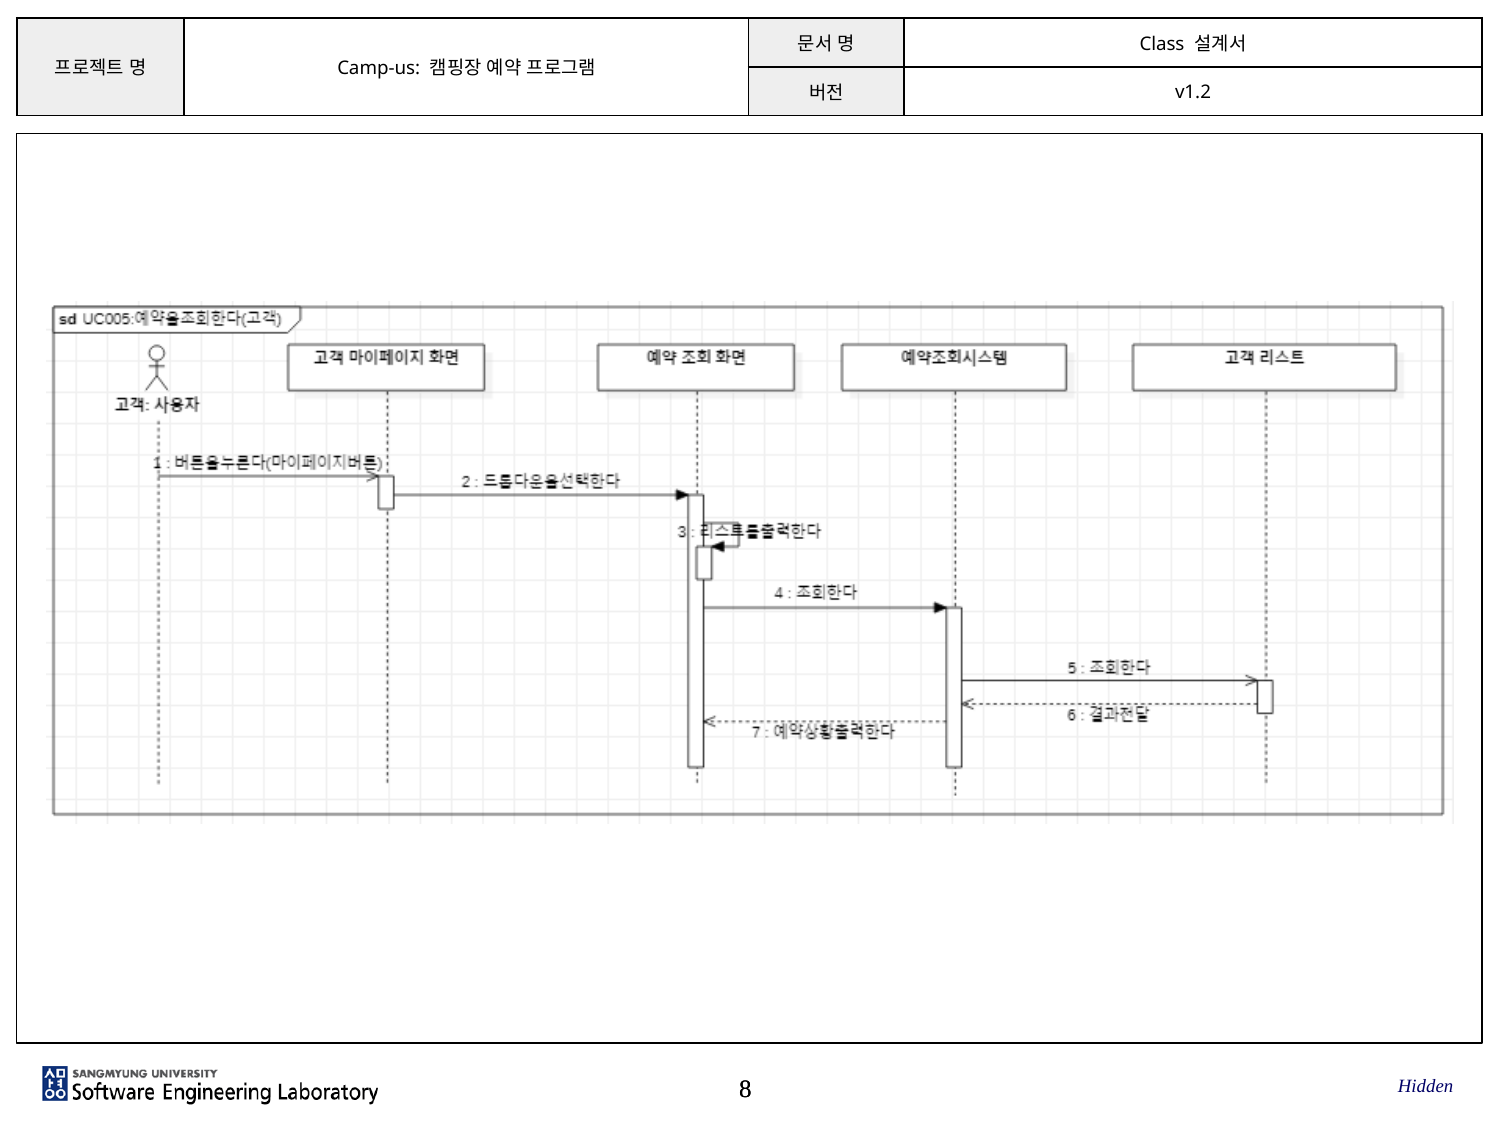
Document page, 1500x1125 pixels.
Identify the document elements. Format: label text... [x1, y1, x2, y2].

footer Hidden [994, 1060, 1454, 1110]
picture [46, 301, 1454, 824]
picture [42, 1066, 382, 1106]
